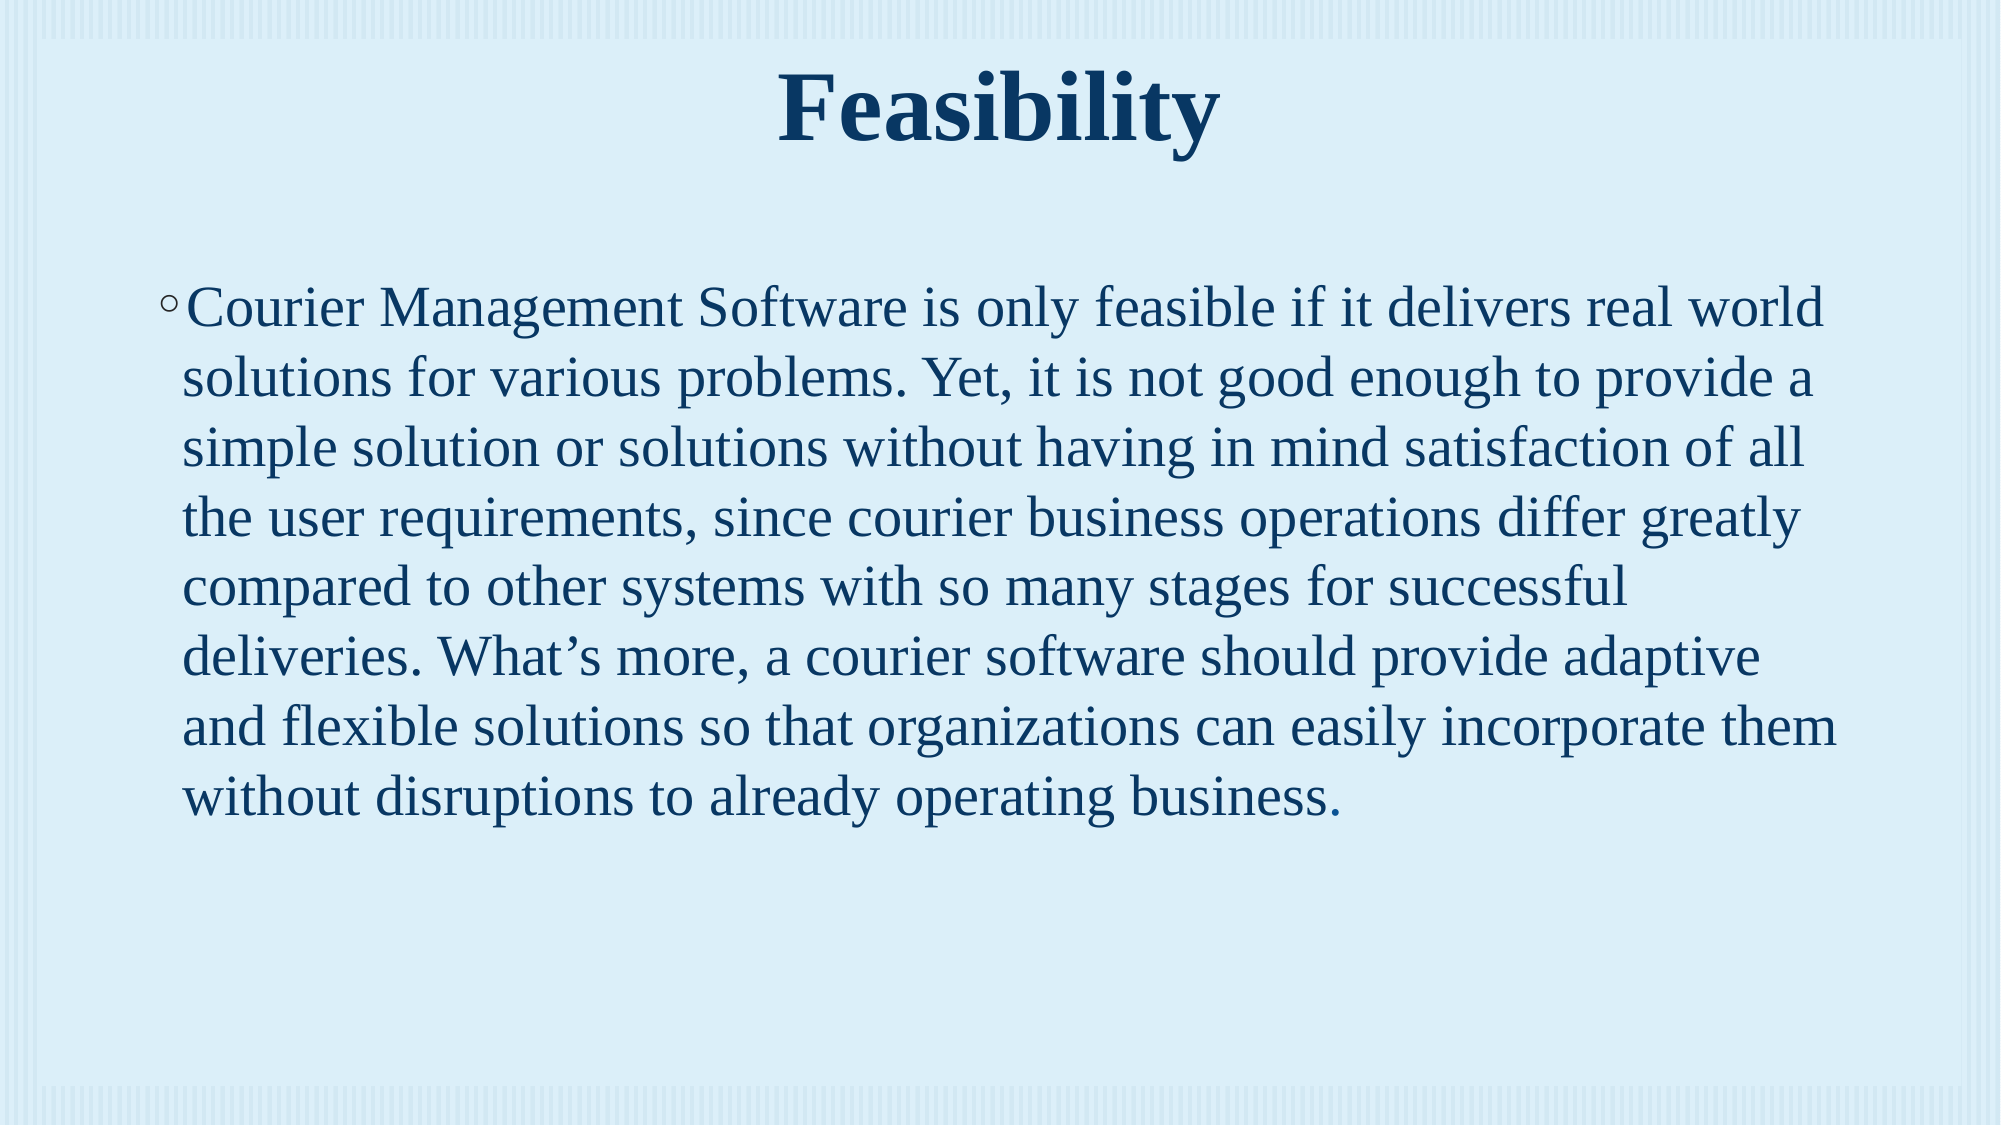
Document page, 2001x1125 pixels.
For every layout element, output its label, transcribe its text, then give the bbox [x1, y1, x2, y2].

list Courier Management Software is only feasible if it delivers real world solutions for various problems. Yet, it is not good enough to provide a simple solution or solutions without having in mind satisfaction of all the user requirements, since courier business operations differ greatly compared to other systems with so many stages for successful deliveries. What’s more, a courier software should provide adaptive and flexible solutions so that organizations can easily incorporate them without disruptions to already operating business. [137, 260, 1863, 1042]
title Feasibility [137, 0, 1863, 217]
